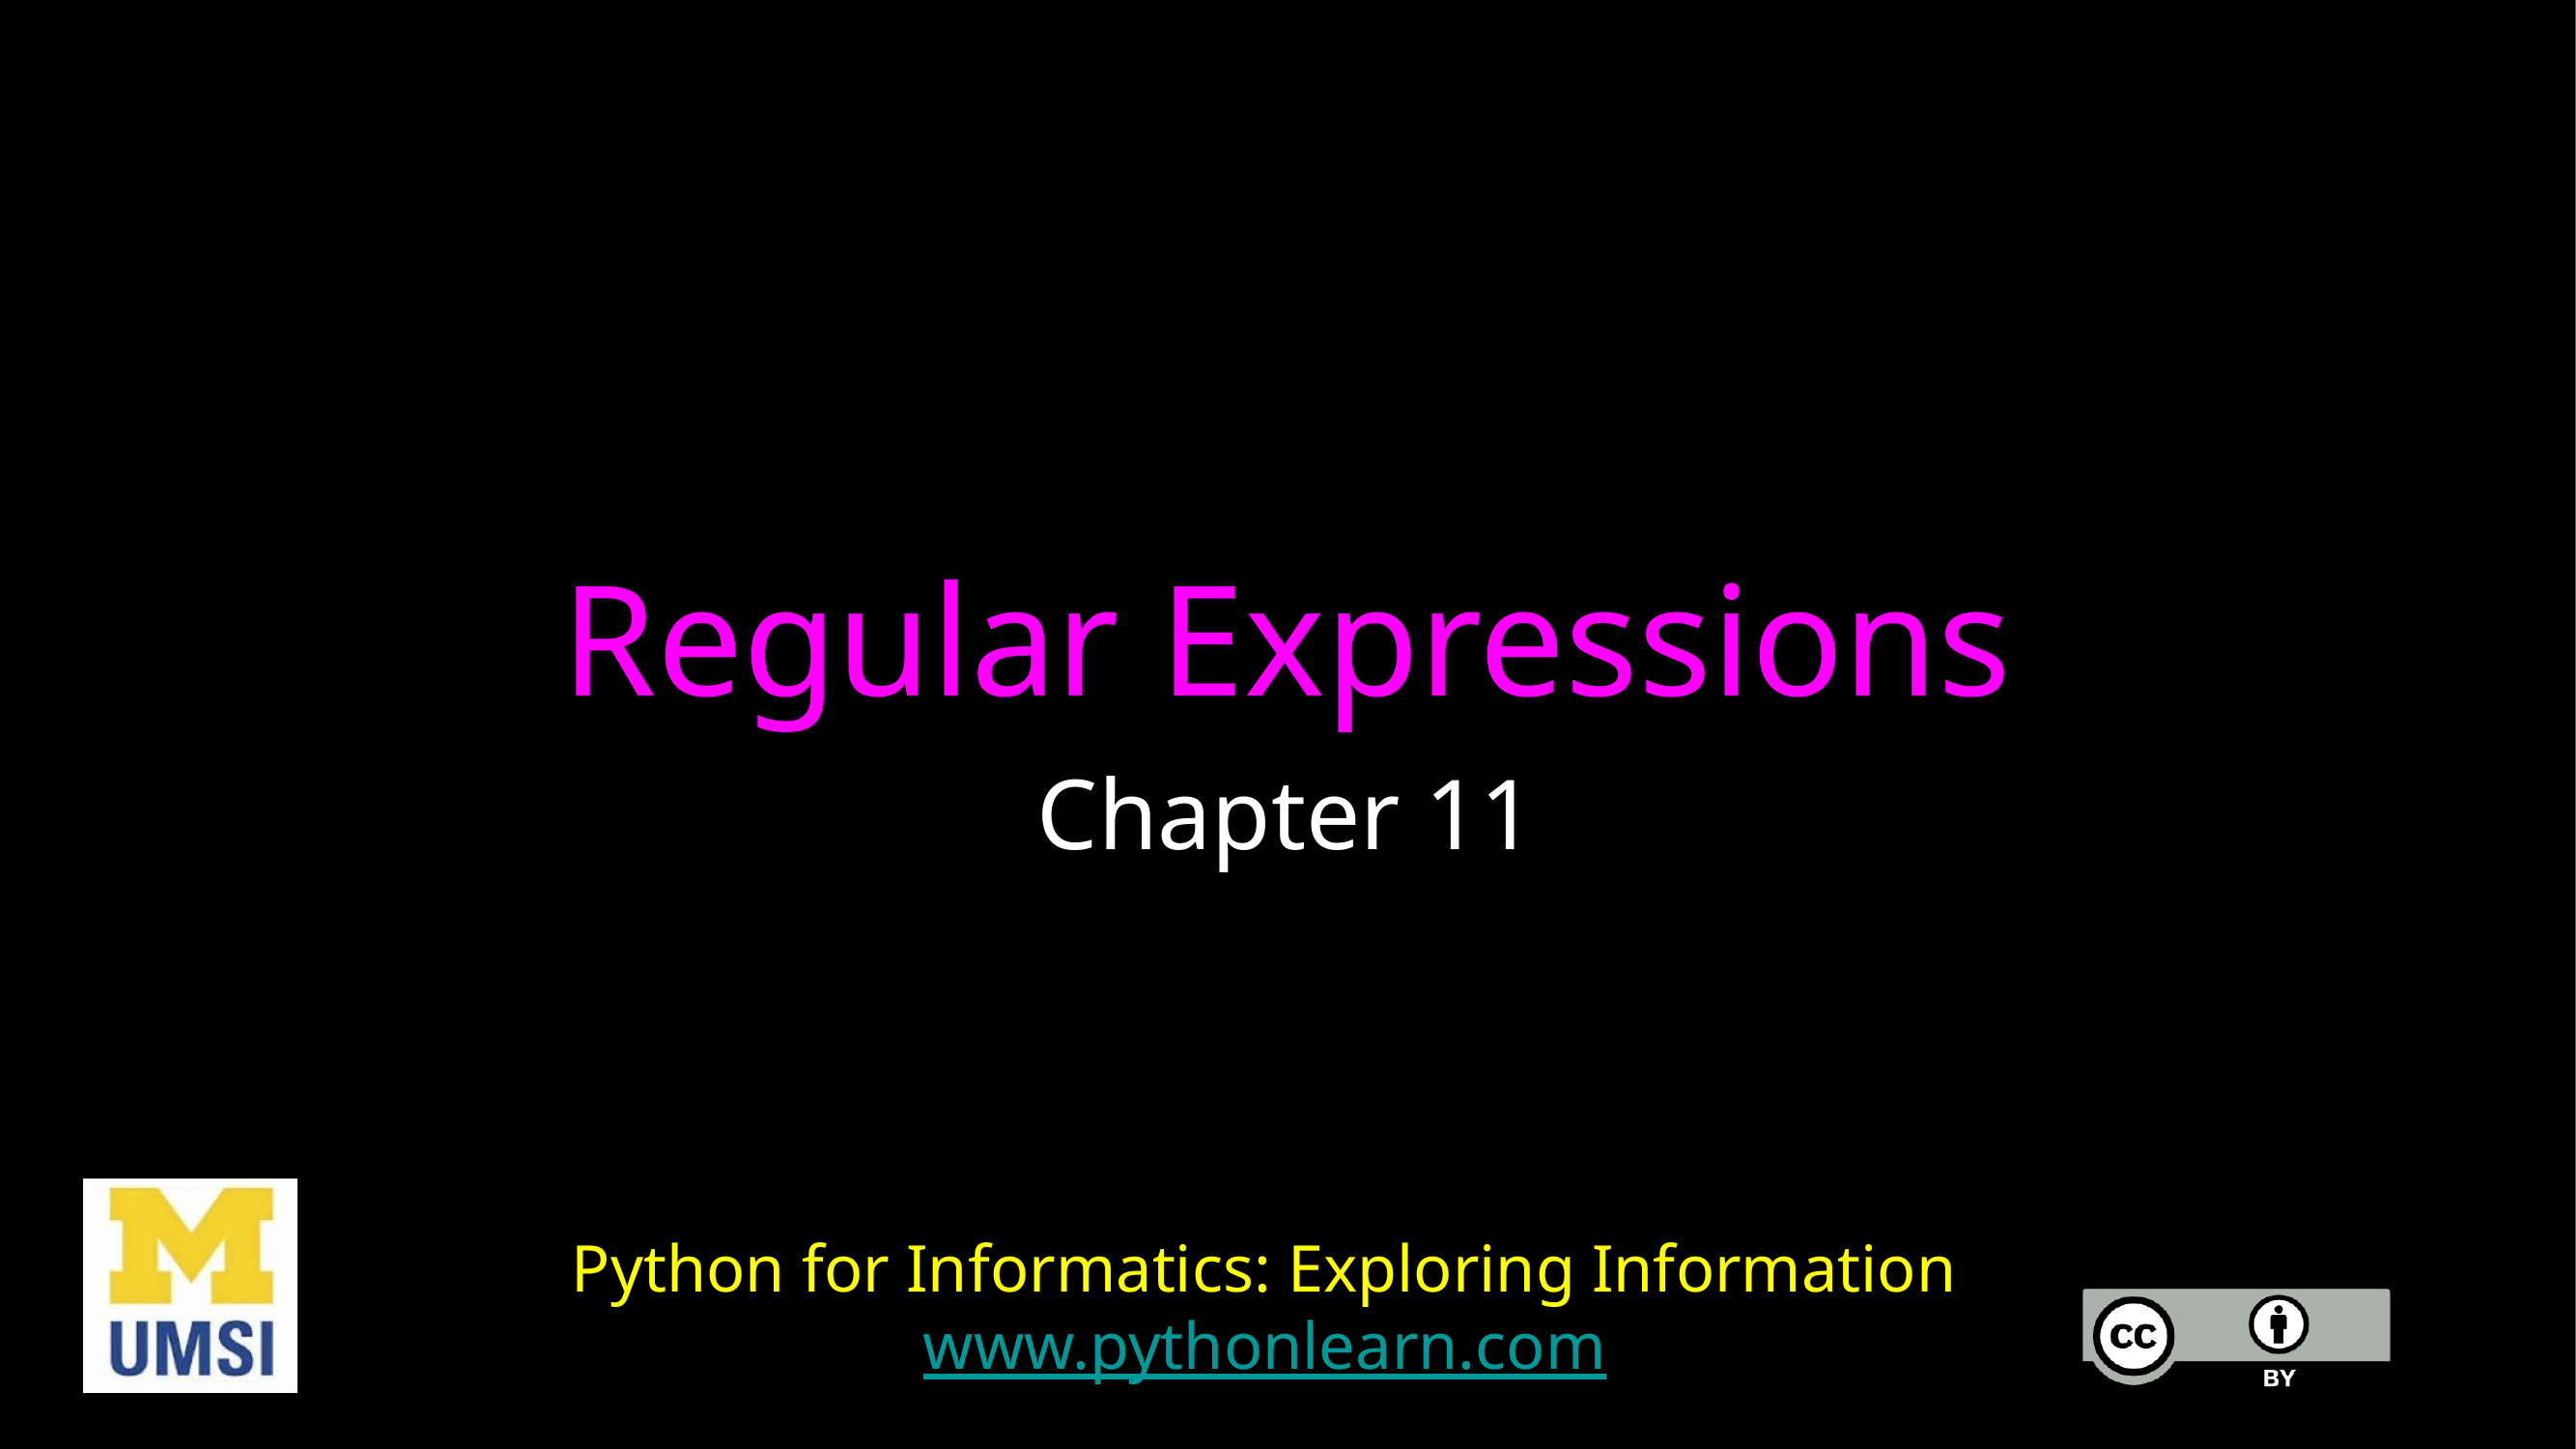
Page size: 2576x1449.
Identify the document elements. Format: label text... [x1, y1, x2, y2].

title Regular Expressions [183, 243, 2391, 733]
picture [83, 1179, 297, 1393]
text_box Python for Informatics: Exploring Information www.pythonlearn.com [473, 1229, 2056, 1391]
picture [2080, 1286, 2392, 1393]
list Chapter 11 [183, 746, 2391, 993]
